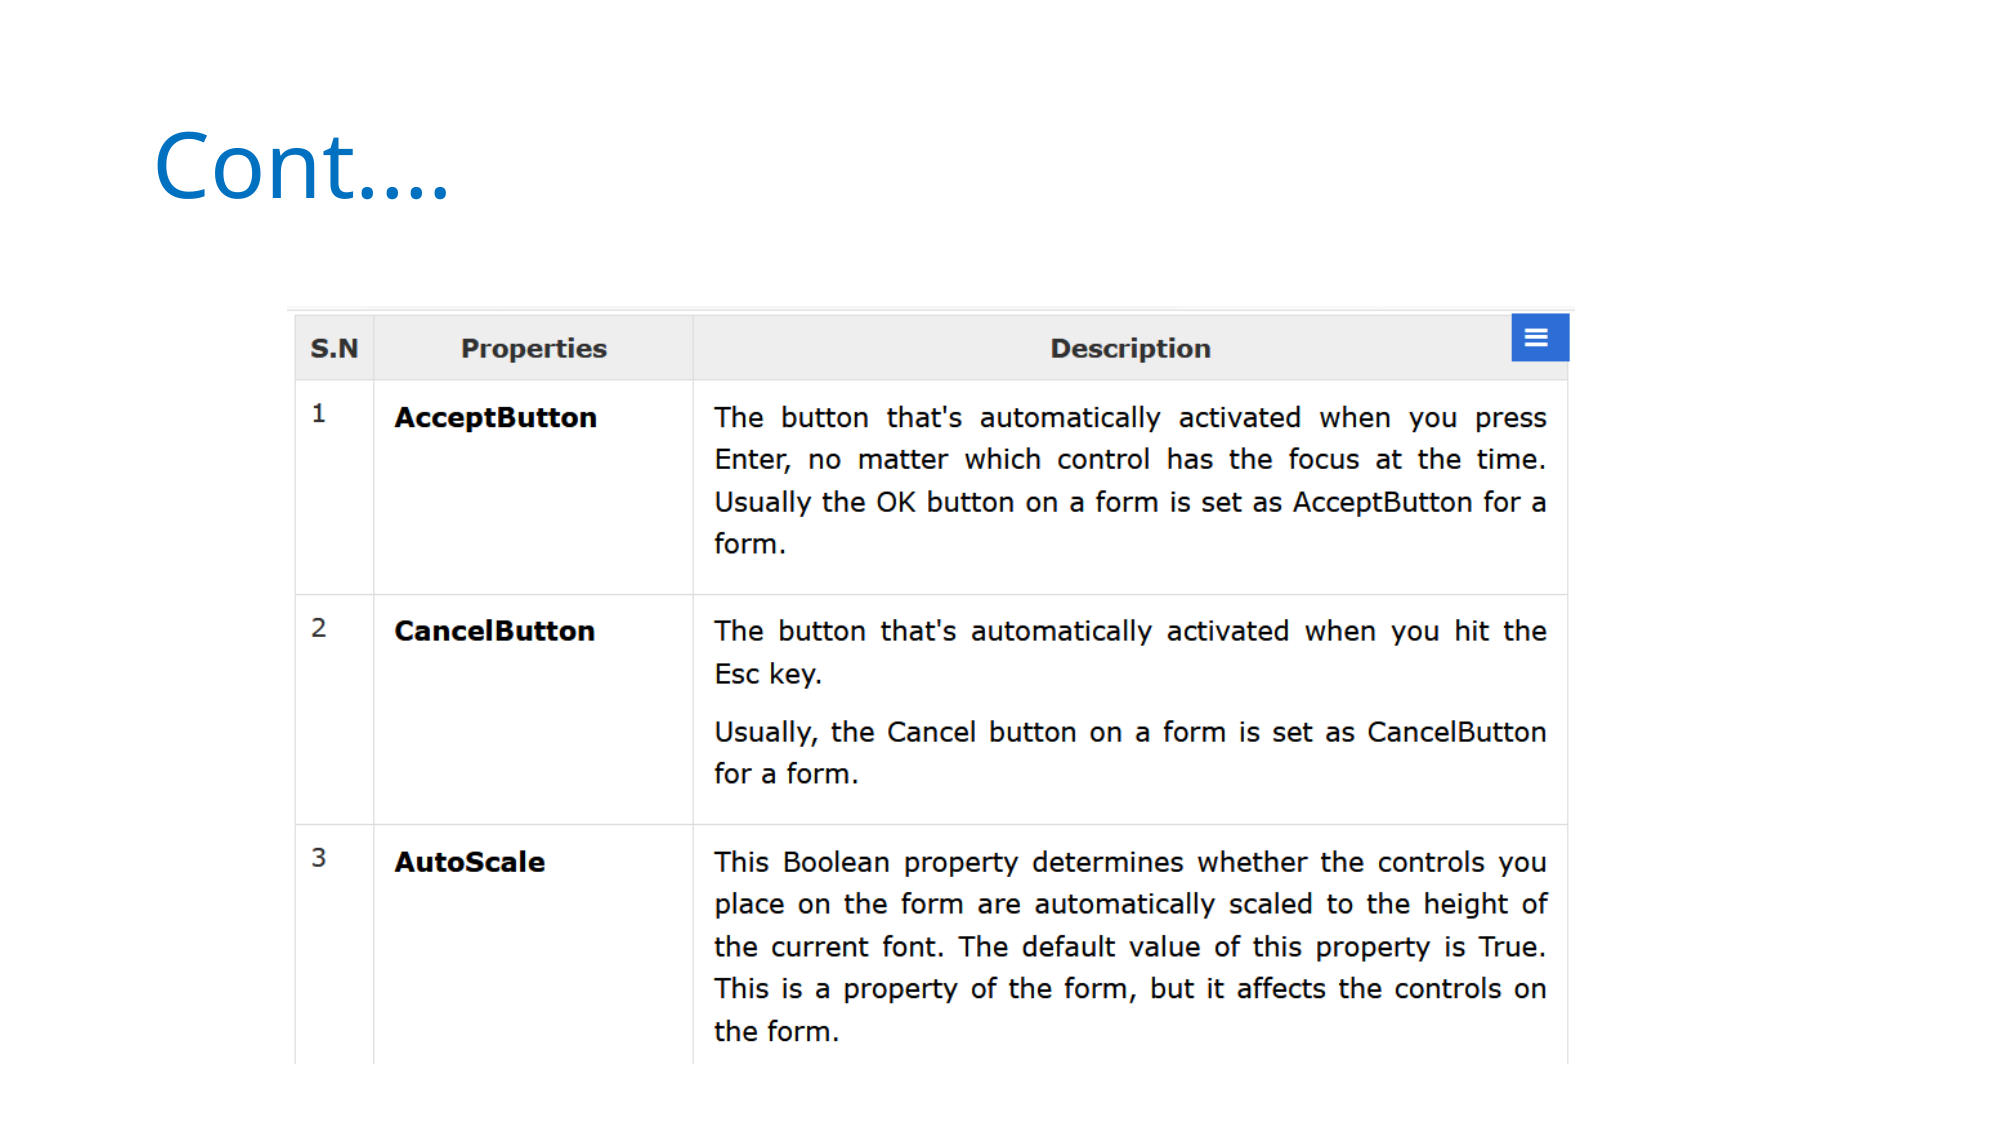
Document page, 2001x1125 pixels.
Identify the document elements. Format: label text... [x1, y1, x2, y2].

title Cont.… [137, 59, 1863, 278]
picture [287, 306, 1575, 1064]
text_box [287, 212, 1725, 1100]
